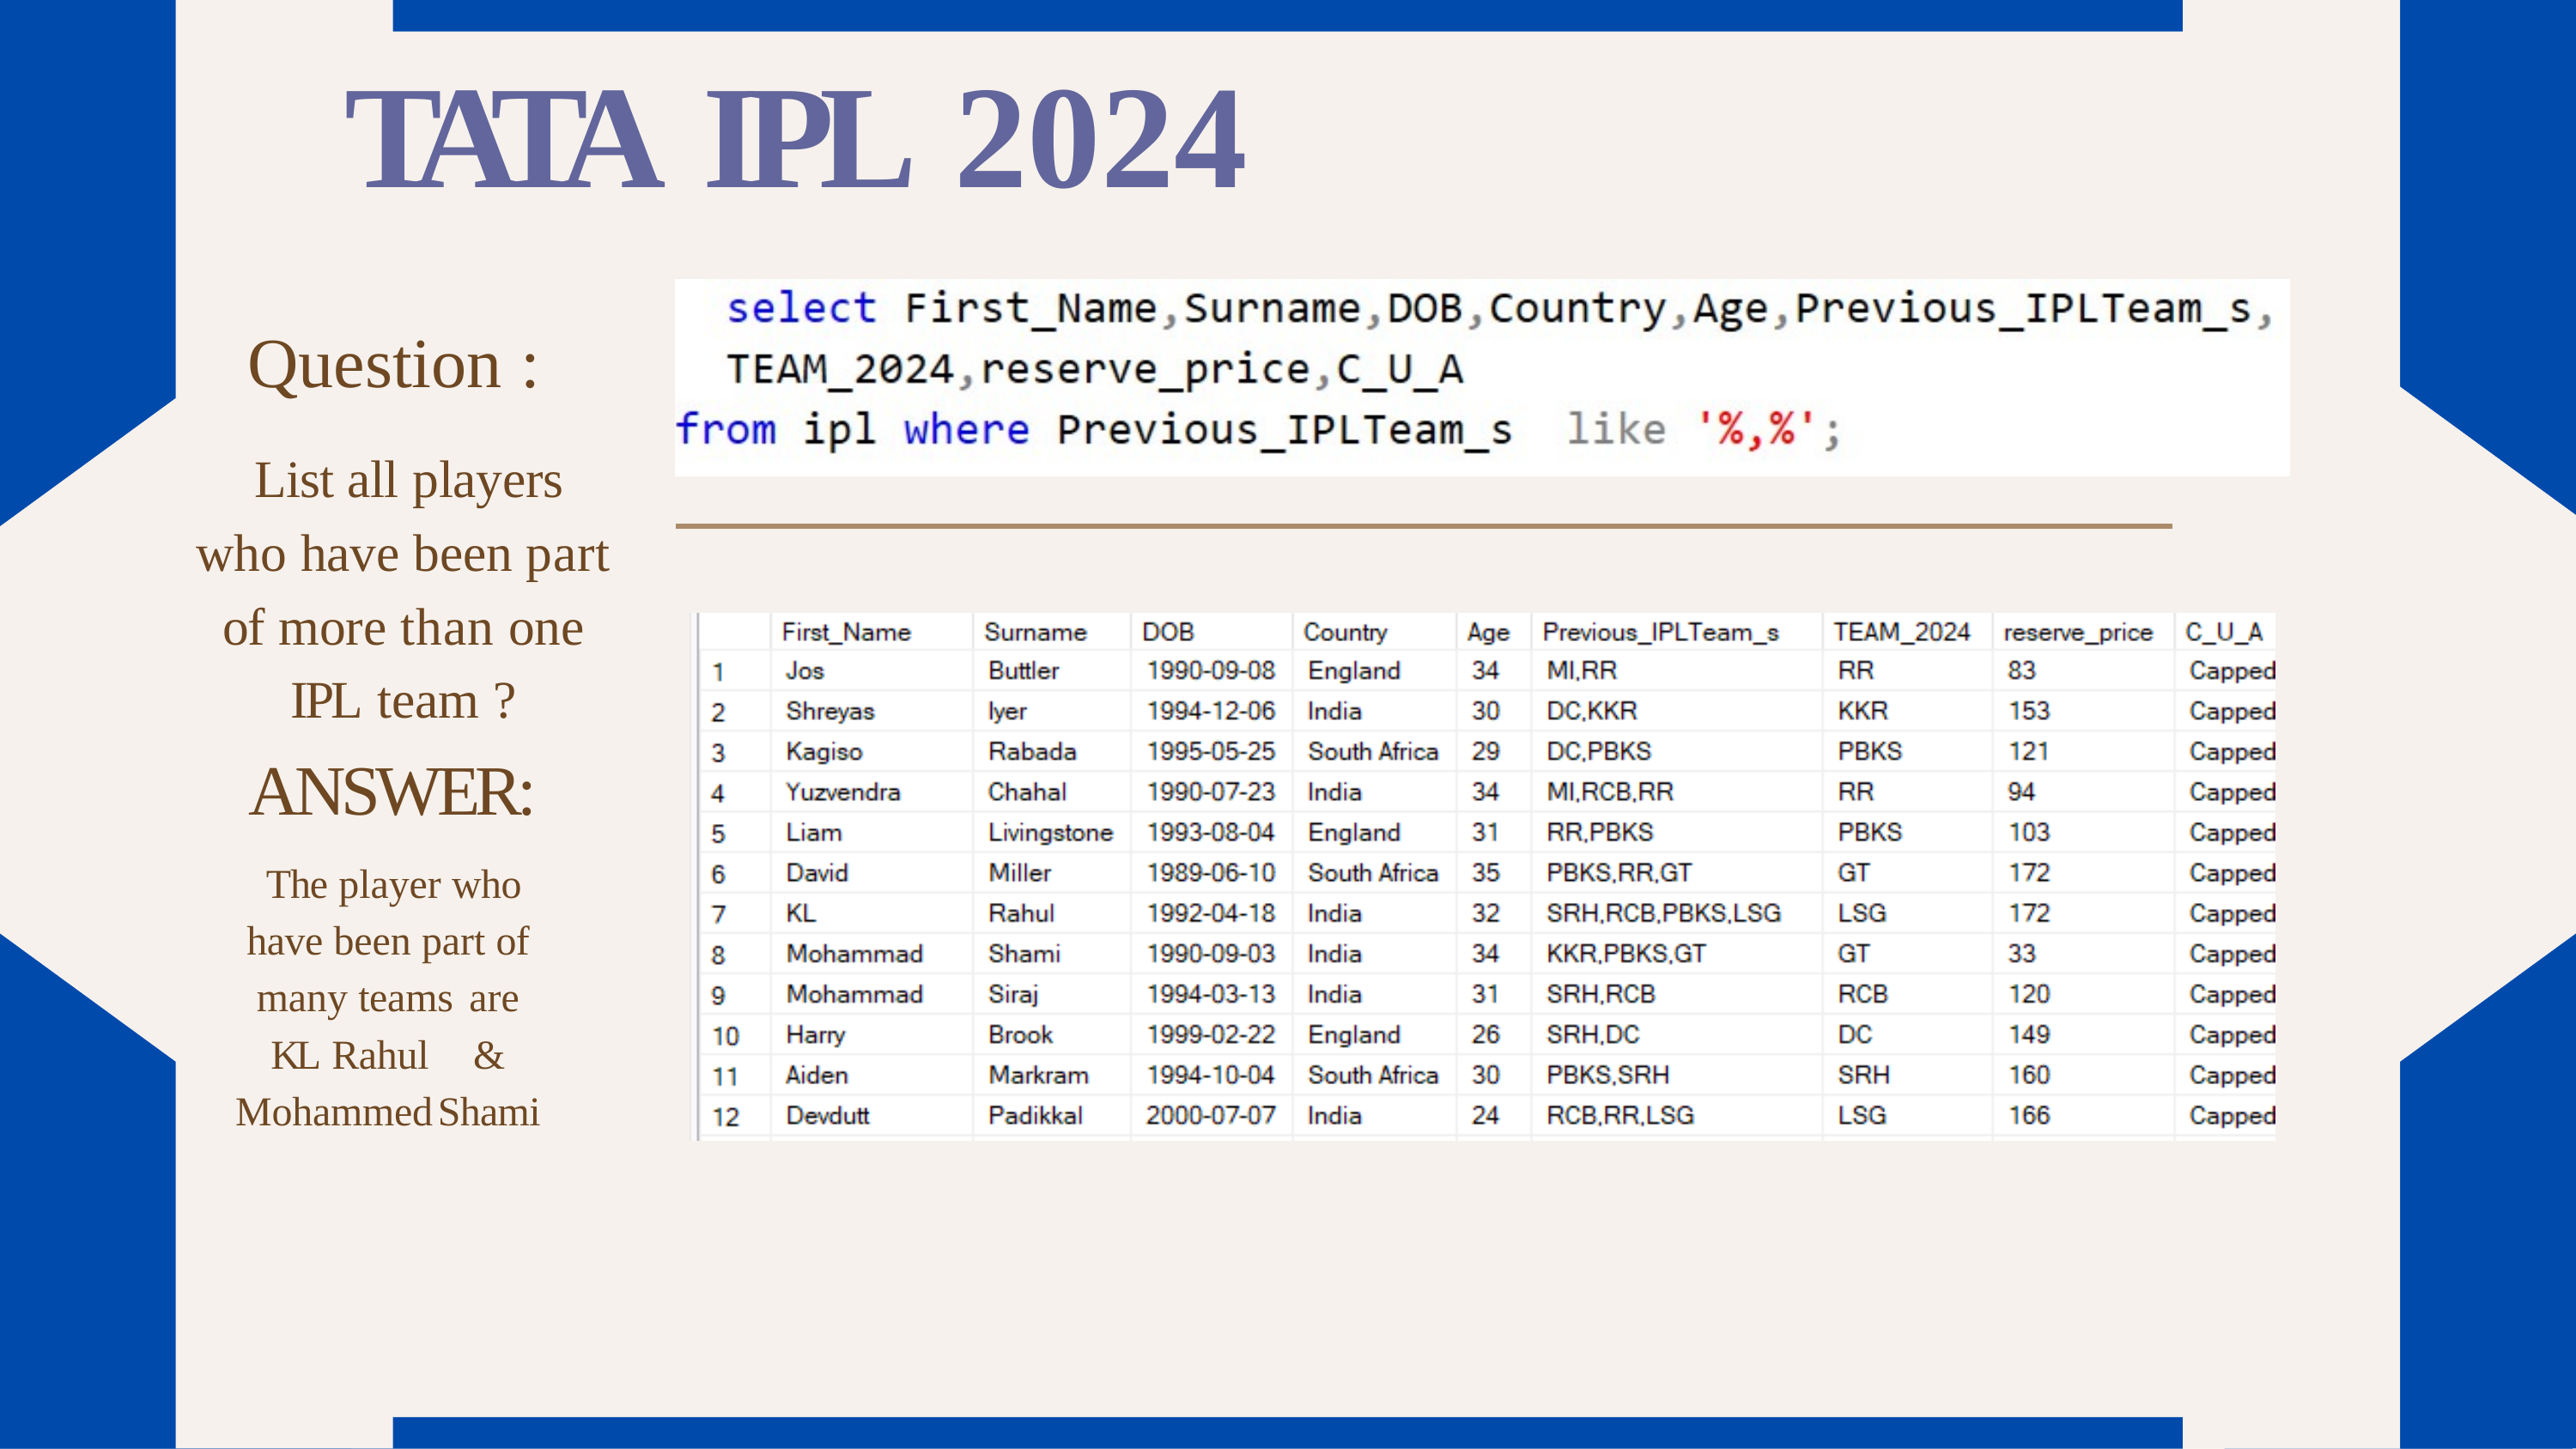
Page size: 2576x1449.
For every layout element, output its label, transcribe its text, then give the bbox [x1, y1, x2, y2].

picture [675, 279, 2290, 477]
picture [690, 613, 2275, 1141]
title TATA IPL 2024 [235, 18, 1763, 283]
text_box Question : List all players who have been part of more than one IPL team ? ANSWER: The player who have been part of many teams are KL Rahul & Mohammed Shami [193, 314, 612, 1134]
